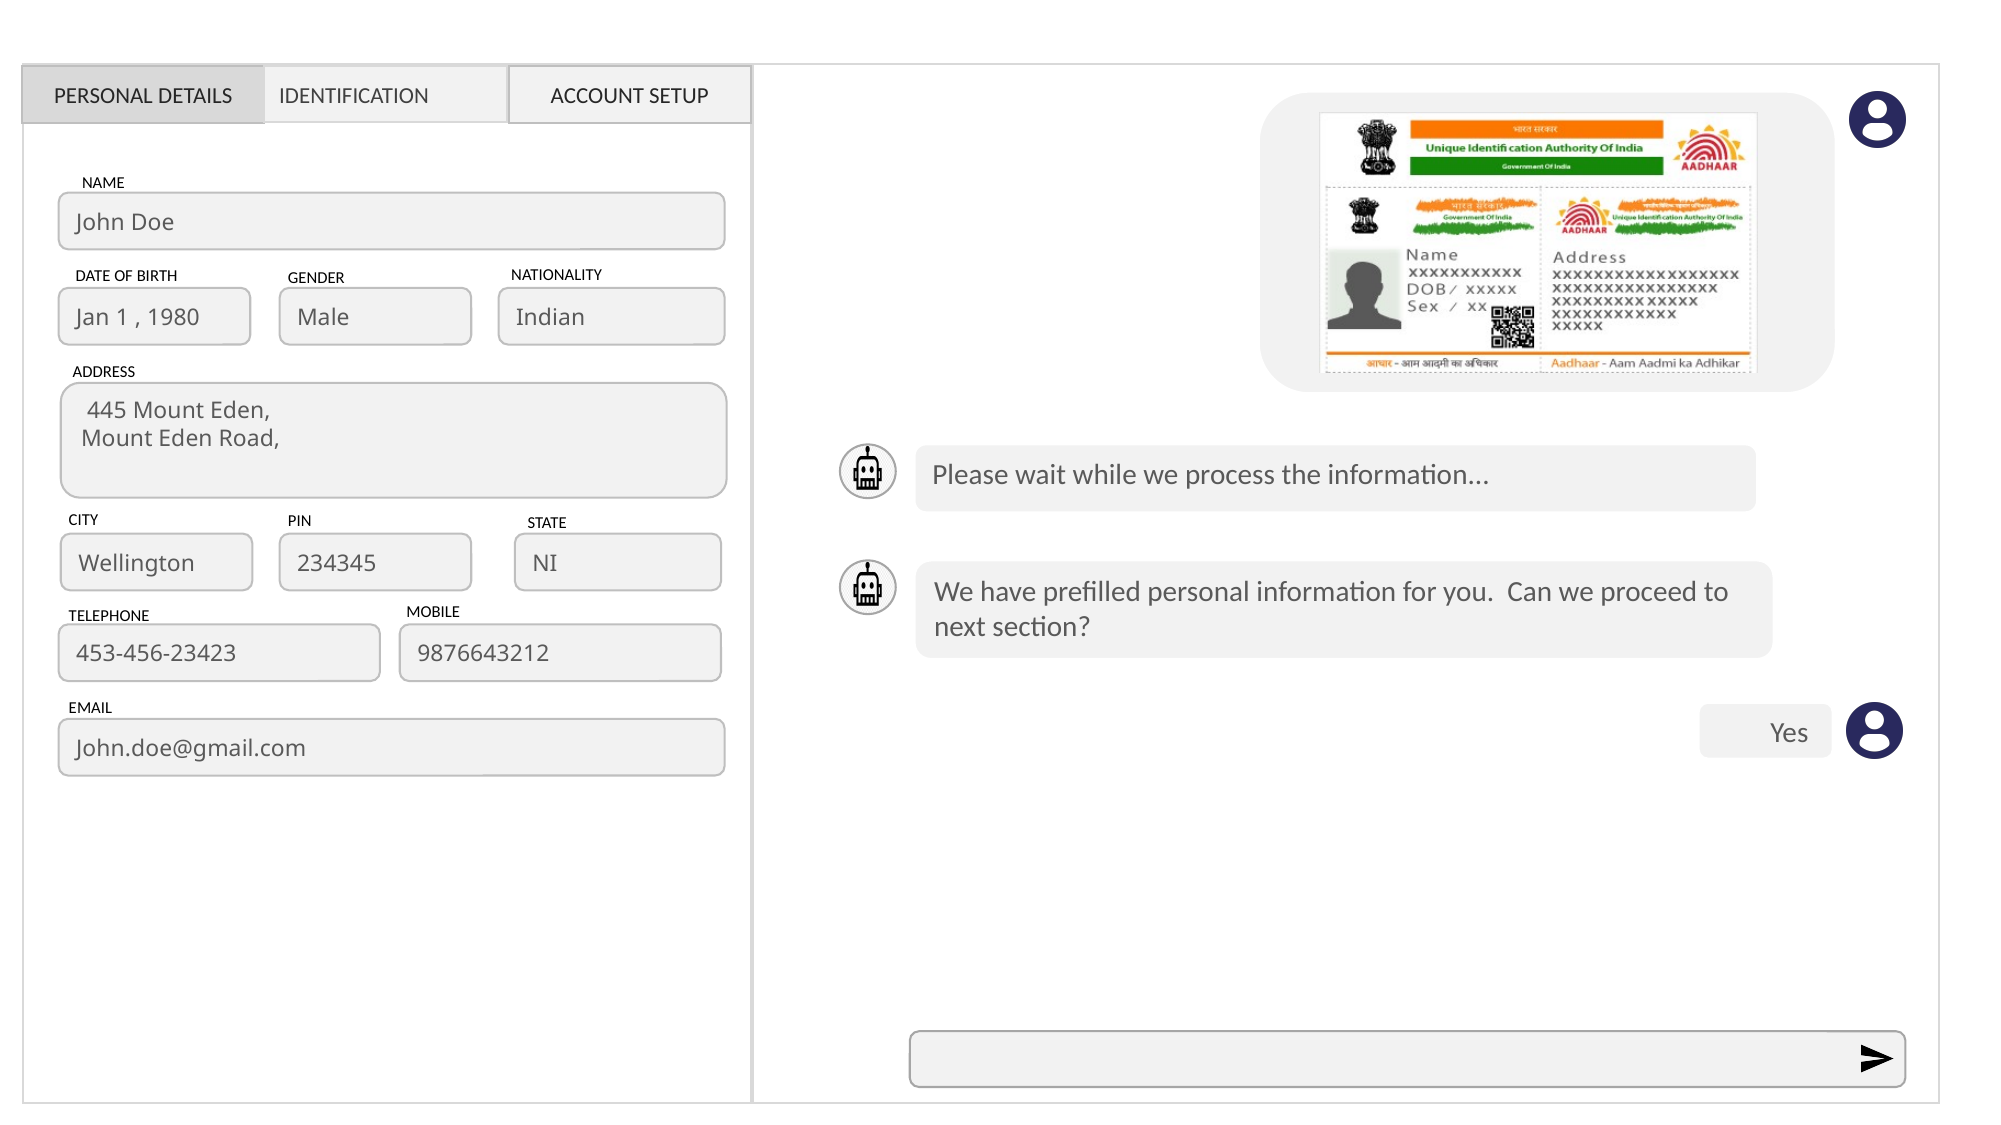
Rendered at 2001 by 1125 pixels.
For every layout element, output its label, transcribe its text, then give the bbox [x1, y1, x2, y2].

text_box We have prefilled personal information for you. Can we proceed to next section? [913, 559, 1775, 661]
text_box CITY [53, 501, 198, 537]
text_box STATE [513, 504, 657, 540]
text_box [752, 63, 1940, 1104]
text_box ACCOUNT SETUP [508, 65, 752, 124]
text_box NATIONALITY [496, 256, 640, 292]
text_box [838, 559, 897, 616]
text_box Yes [1697, 701, 1834, 760]
text_box Personal Details [47, 124, 227, 128]
text_box [908, 1030, 1907, 1089]
text_box John.doe@gmail.com [57, 717, 726, 777]
picture [1861, 1042, 1894, 1075]
picture [1846, 702, 1903, 759]
text_box [838, 443, 897, 500]
text_box IDENTIFICATION [263, 64, 508, 123]
picture [1849, 91, 1906, 148]
text_box [22, 123, 752, 1104]
text_box NI [513, 532, 723, 592]
text_box Please wait while we process the information... [913, 443, 1759, 514]
text_box PERSONAL DETAILS [21, 65, 265, 124]
text_box EMAIL [53, 689, 198, 724]
text_box TELEPHONE [53, 597, 198, 633]
text_box [1257, 90, 1837, 395]
picture [1319, 112, 1758, 373]
text_box 9876643212 [398, 623, 723, 683]
text_box ADDRESS [57, 352, 202, 388]
text_box Male [278, 286, 473, 346]
text_box 234345 [278, 532, 473, 592]
text_box Wellington [59, 532, 254, 592]
text_box GENDER [273, 259, 417, 295]
text_box 445 Mount Eden, Mount Eden Road, [59, 381, 728, 499]
text_box Jan 1 , 1980 [57, 286, 252, 346]
text_box MOBILE [391, 593, 535, 629]
text_box PIN [273, 502, 417, 537]
text_box NAME [67, 164, 211, 199]
text_box DATE OF BIRTH [60, 257, 205, 292]
text_box 453-456-23423 [57, 623, 381, 683]
text_box Indian [497, 286, 726, 346]
